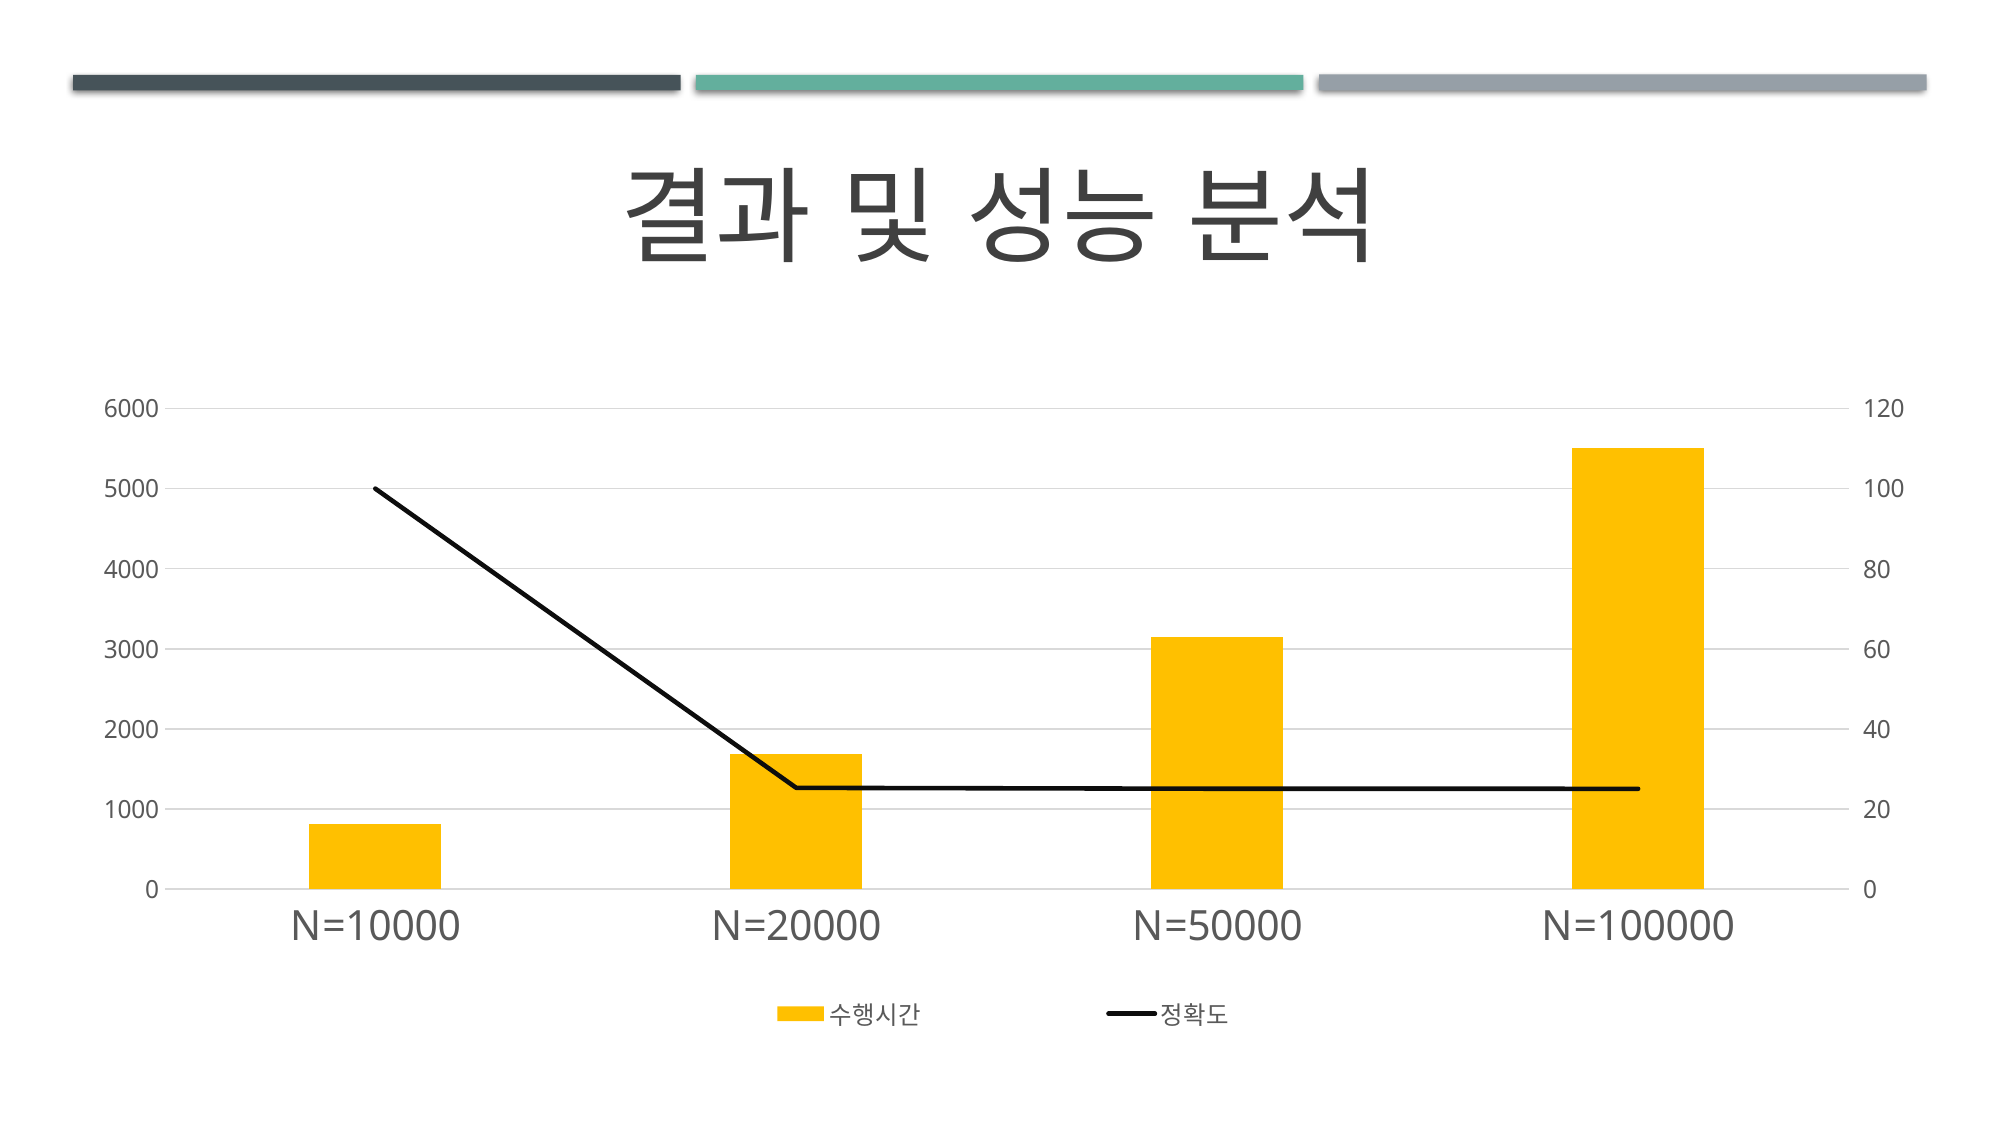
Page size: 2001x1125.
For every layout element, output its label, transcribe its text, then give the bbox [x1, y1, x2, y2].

chart [94, 383, 1906, 1083]
title 결과 및 성능 분석 [95, 115, 1905, 311]
